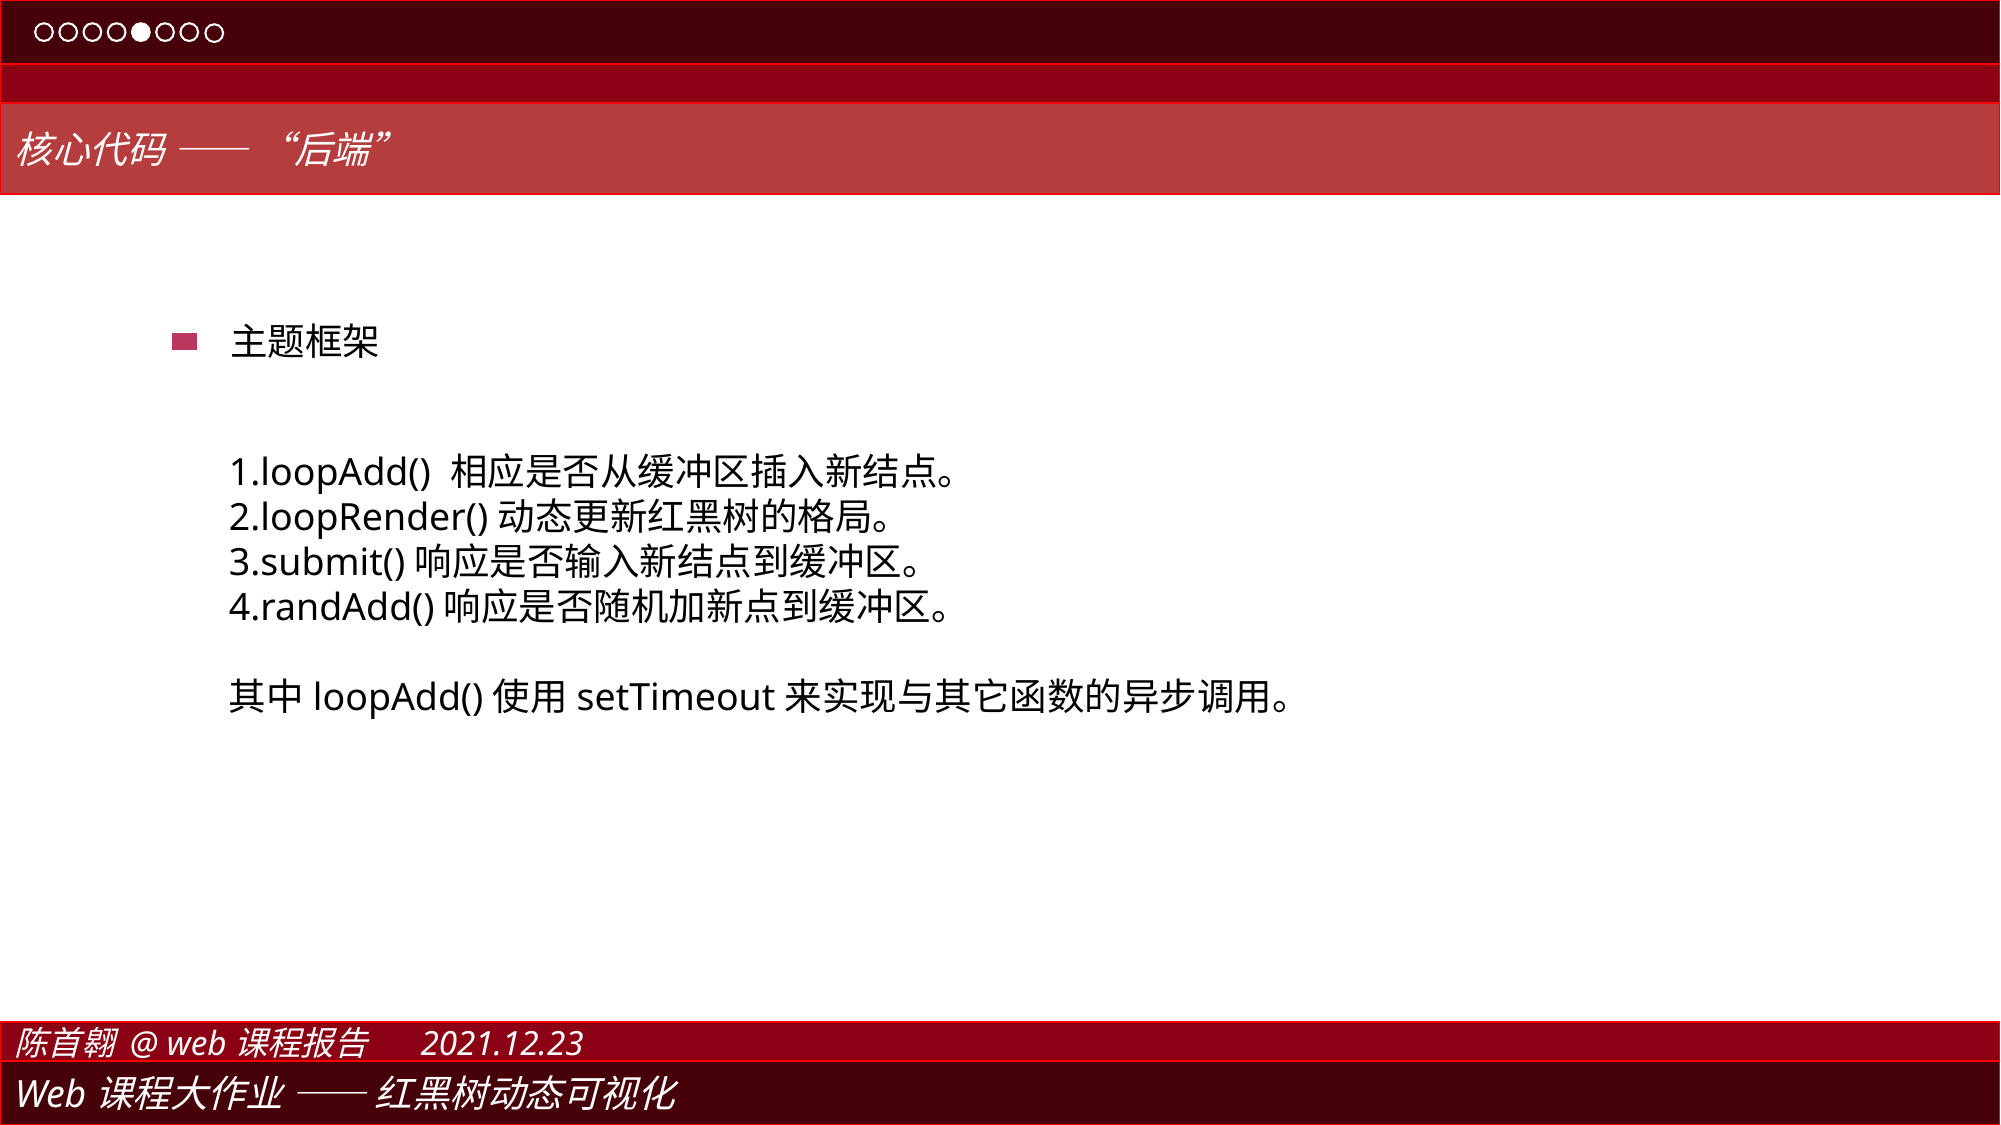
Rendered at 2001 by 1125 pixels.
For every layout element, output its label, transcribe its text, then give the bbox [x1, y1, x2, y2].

text_box [0, 0, 2000, 65]
text_box 核心代码 —— “后端” [0, 102, 2000, 195]
text_box [34, 22, 54, 43]
text_box [106, 22, 127, 43]
text_box 1.loopAdd() 相应是否从缓冲区插入新结点。 2.loopRender()动态更新红黑树的格局。 3.submit()响应是否输入新结点到缓冲区。 4.randAdd()响应是否随机加新点到缓冲区。 其中loopAdd()使用setTimeout来实现与其它函数的异步调用。 [214, 440, 1609, 725]
text_box [58, 22, 79, 43]
text_box [130, 22, 151, 43]
text_box [204, 23, 225, 44]
text_box [155, 22, 175, 43]
text_box [0, 65, 2000, 102]
text_box Web课程大作业 —— 红黑树动态可视化 [0, 1062, 2000, 1125]
text_box 主题框架 [215, 310, 395, 371]
text_box [179, 22, 200, 43]
text_box [82, 22, 103, 43]
text_box 陈首翱 @ web课程报告 2021.12.23 [0, 1021, 2000, 1062]
text_box [172, 333, 197, 350]
